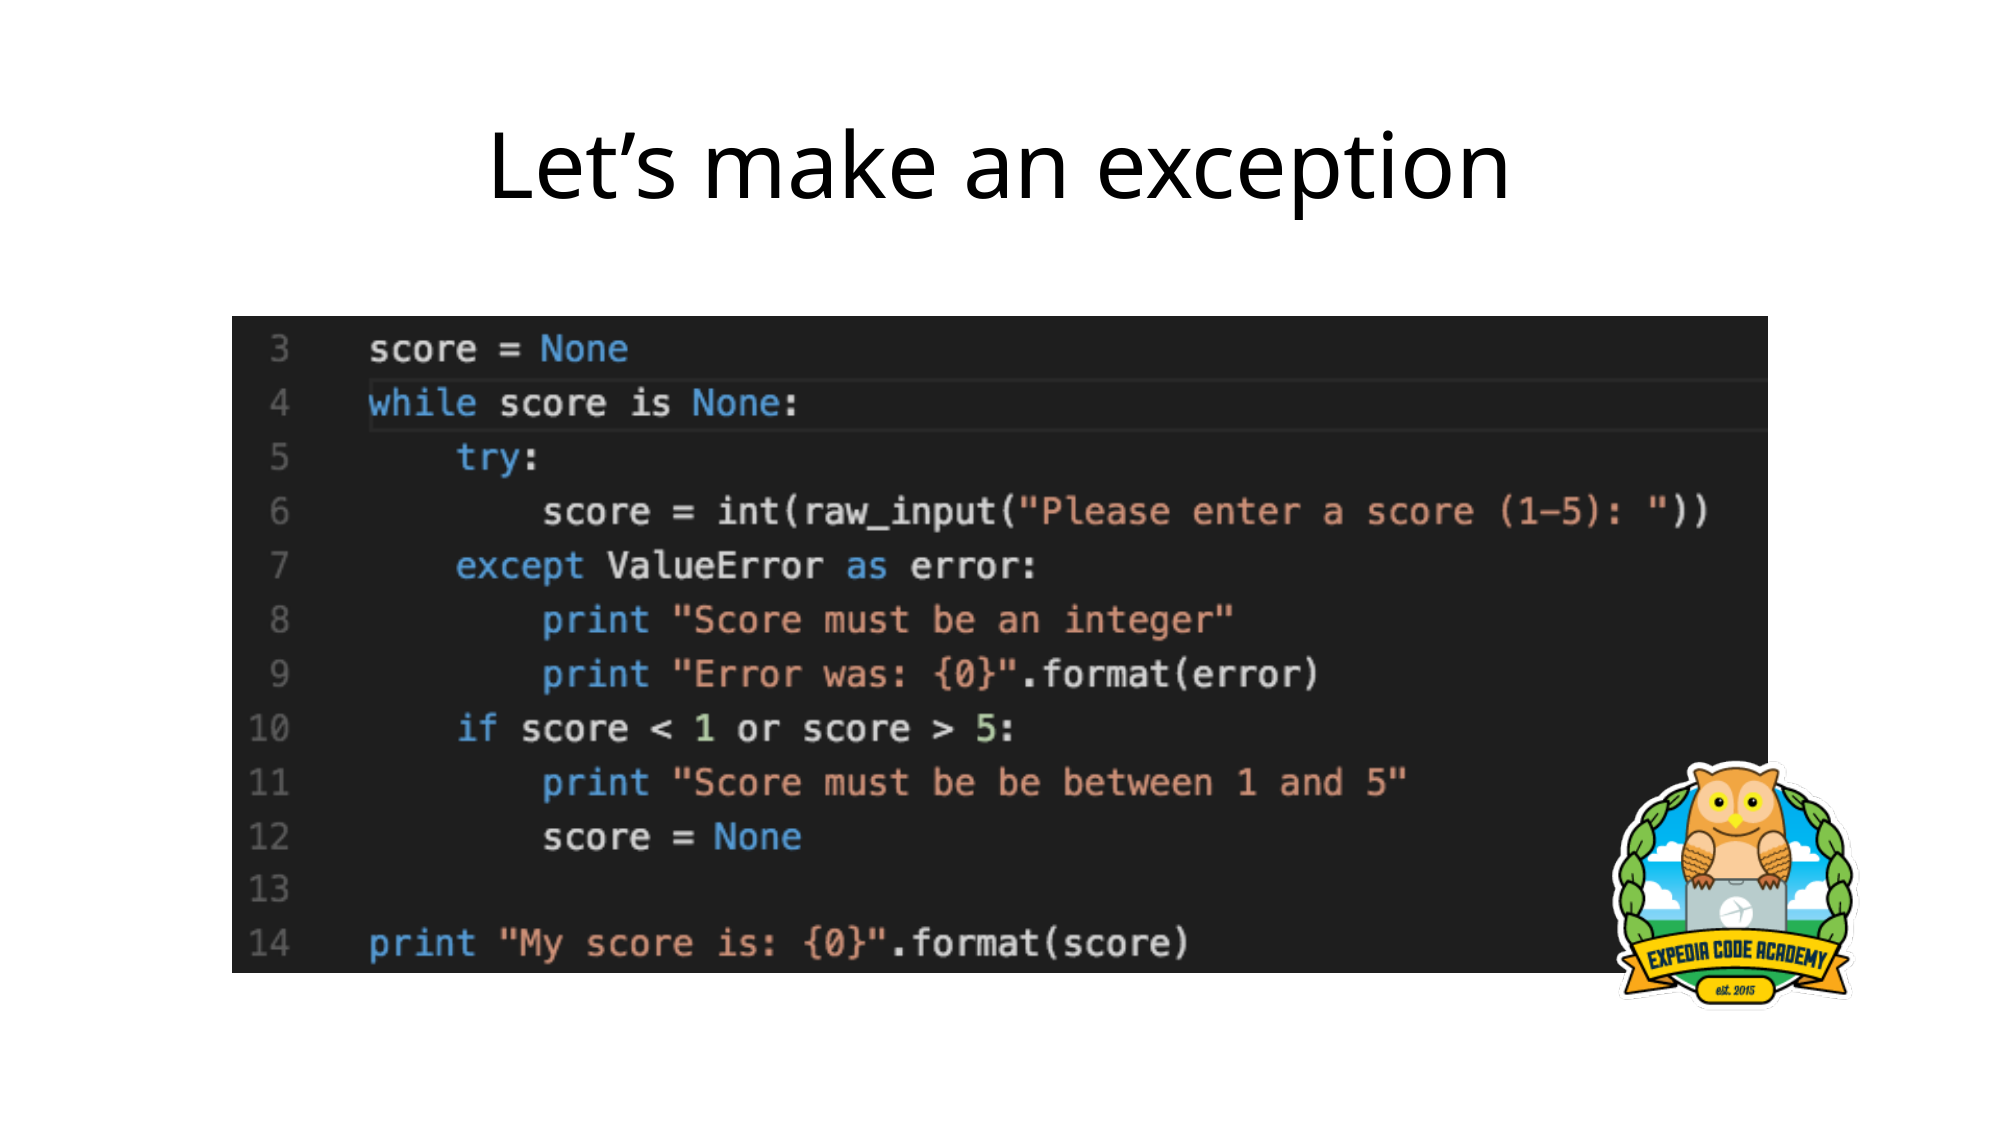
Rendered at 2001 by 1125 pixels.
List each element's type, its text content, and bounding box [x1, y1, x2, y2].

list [232, 316, 1768, 974]
title Let’s make an exception [137, 59, 1863, 278]
picture [1607, 758, 1863, 1014]
